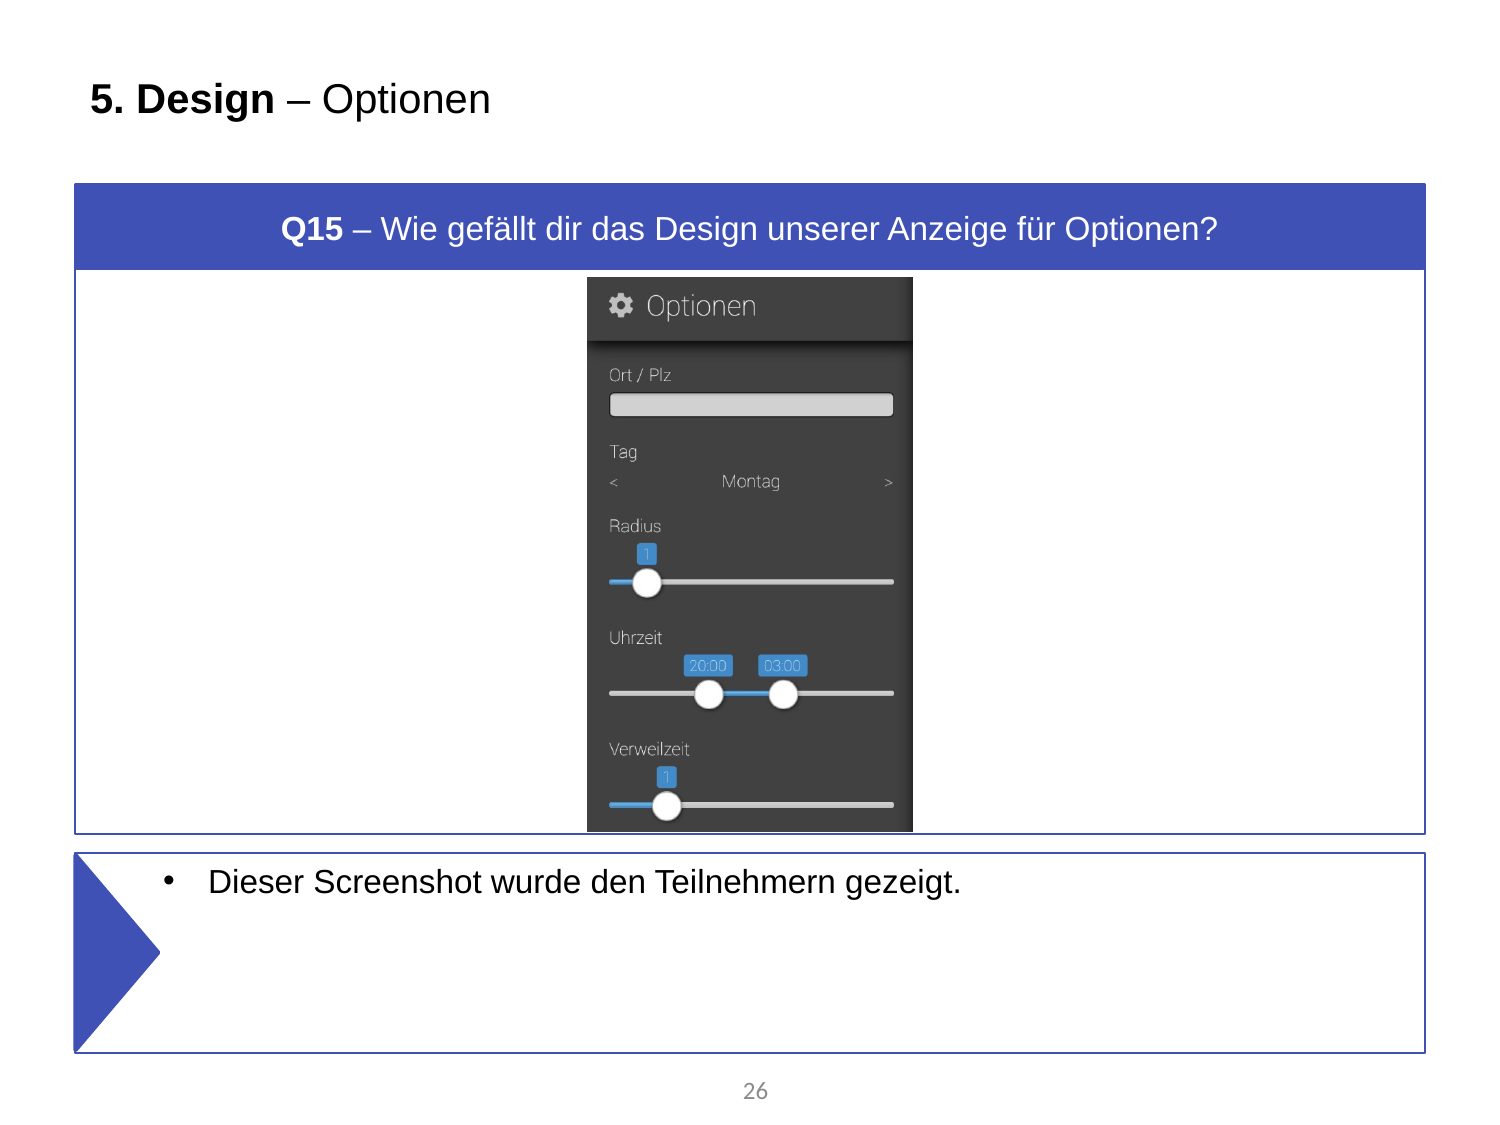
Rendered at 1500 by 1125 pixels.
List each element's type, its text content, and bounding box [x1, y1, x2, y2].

text_box [73, 853, 160, 1052]
text_box [74, 184, 1425, 835]
picture [587, 277, 913, 832]
list Dieser Screenshot wurde den Teilnehmern gezeigt. [75, 852, 1425, 1054]
slide_number 26 [688, 1059, 784, 1120]
title 5. Design – Optionen [75, 45, 1425, 149]
text_box Q15 – Wie gefällt dir das Design unserer Anzeige für Optionen? [75, 183, 1425, 270]
